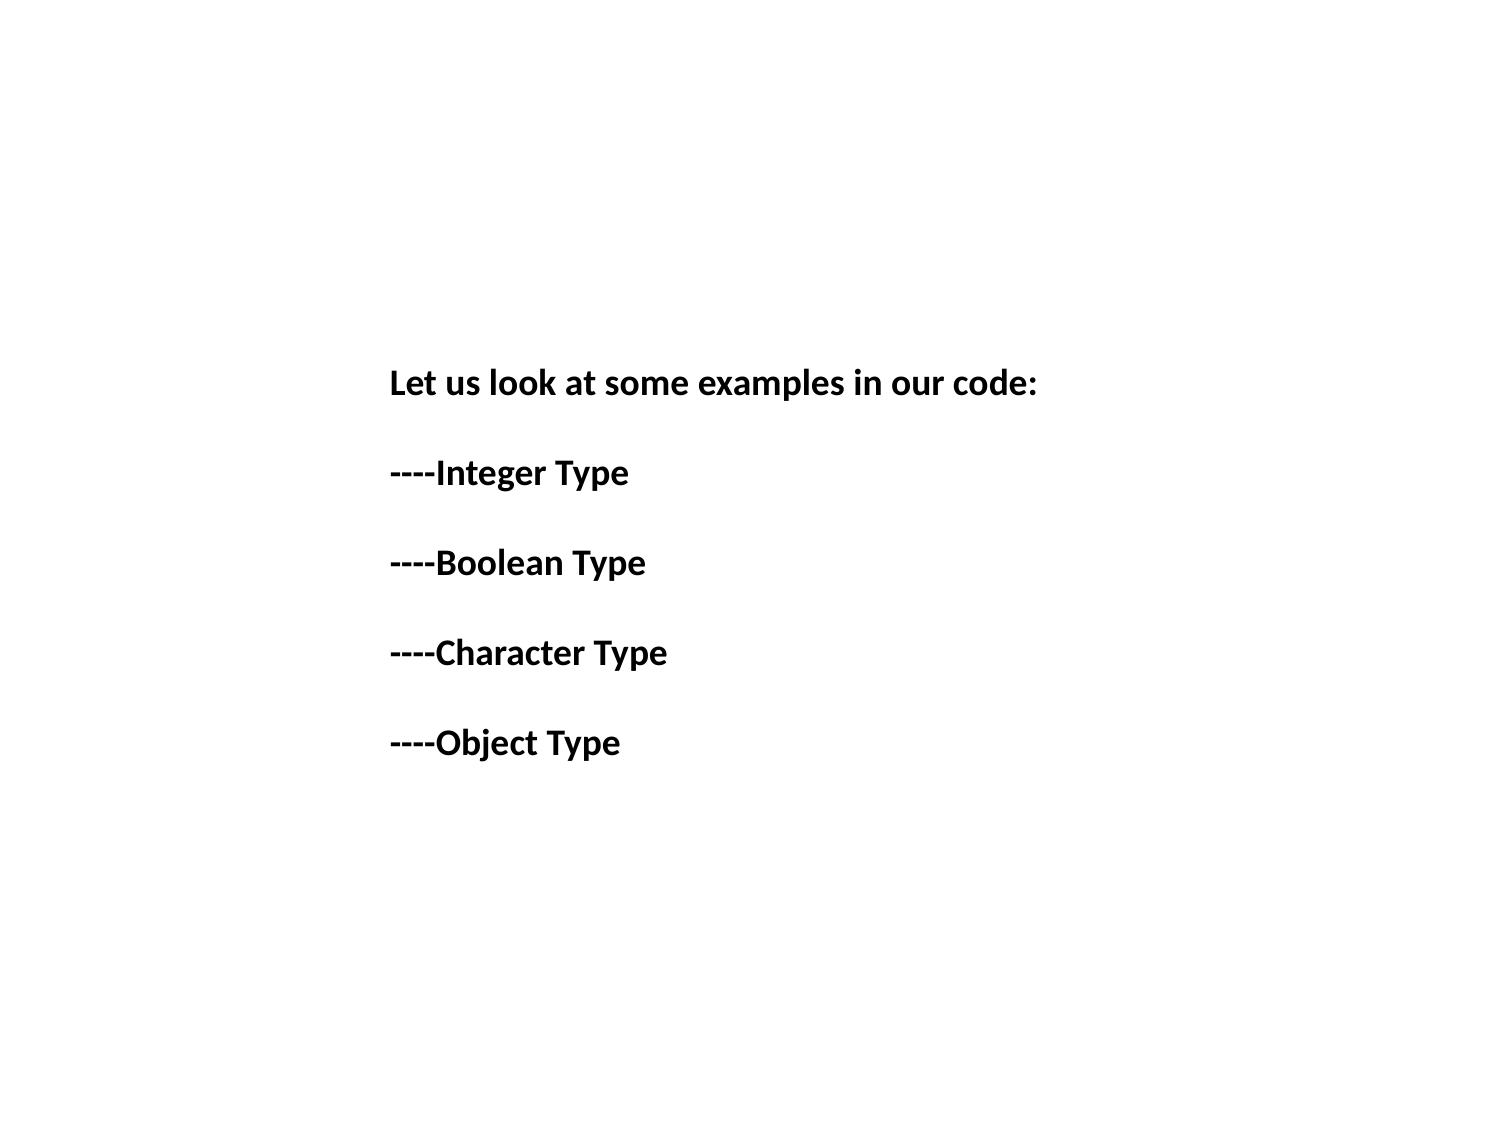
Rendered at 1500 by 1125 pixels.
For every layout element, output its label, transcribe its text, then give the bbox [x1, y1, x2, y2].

text_box Let us look at some examples in our code: ----Integer Type ----Boolean Type ----Character Type ----Object Type [374, 350, 1125, 771]
